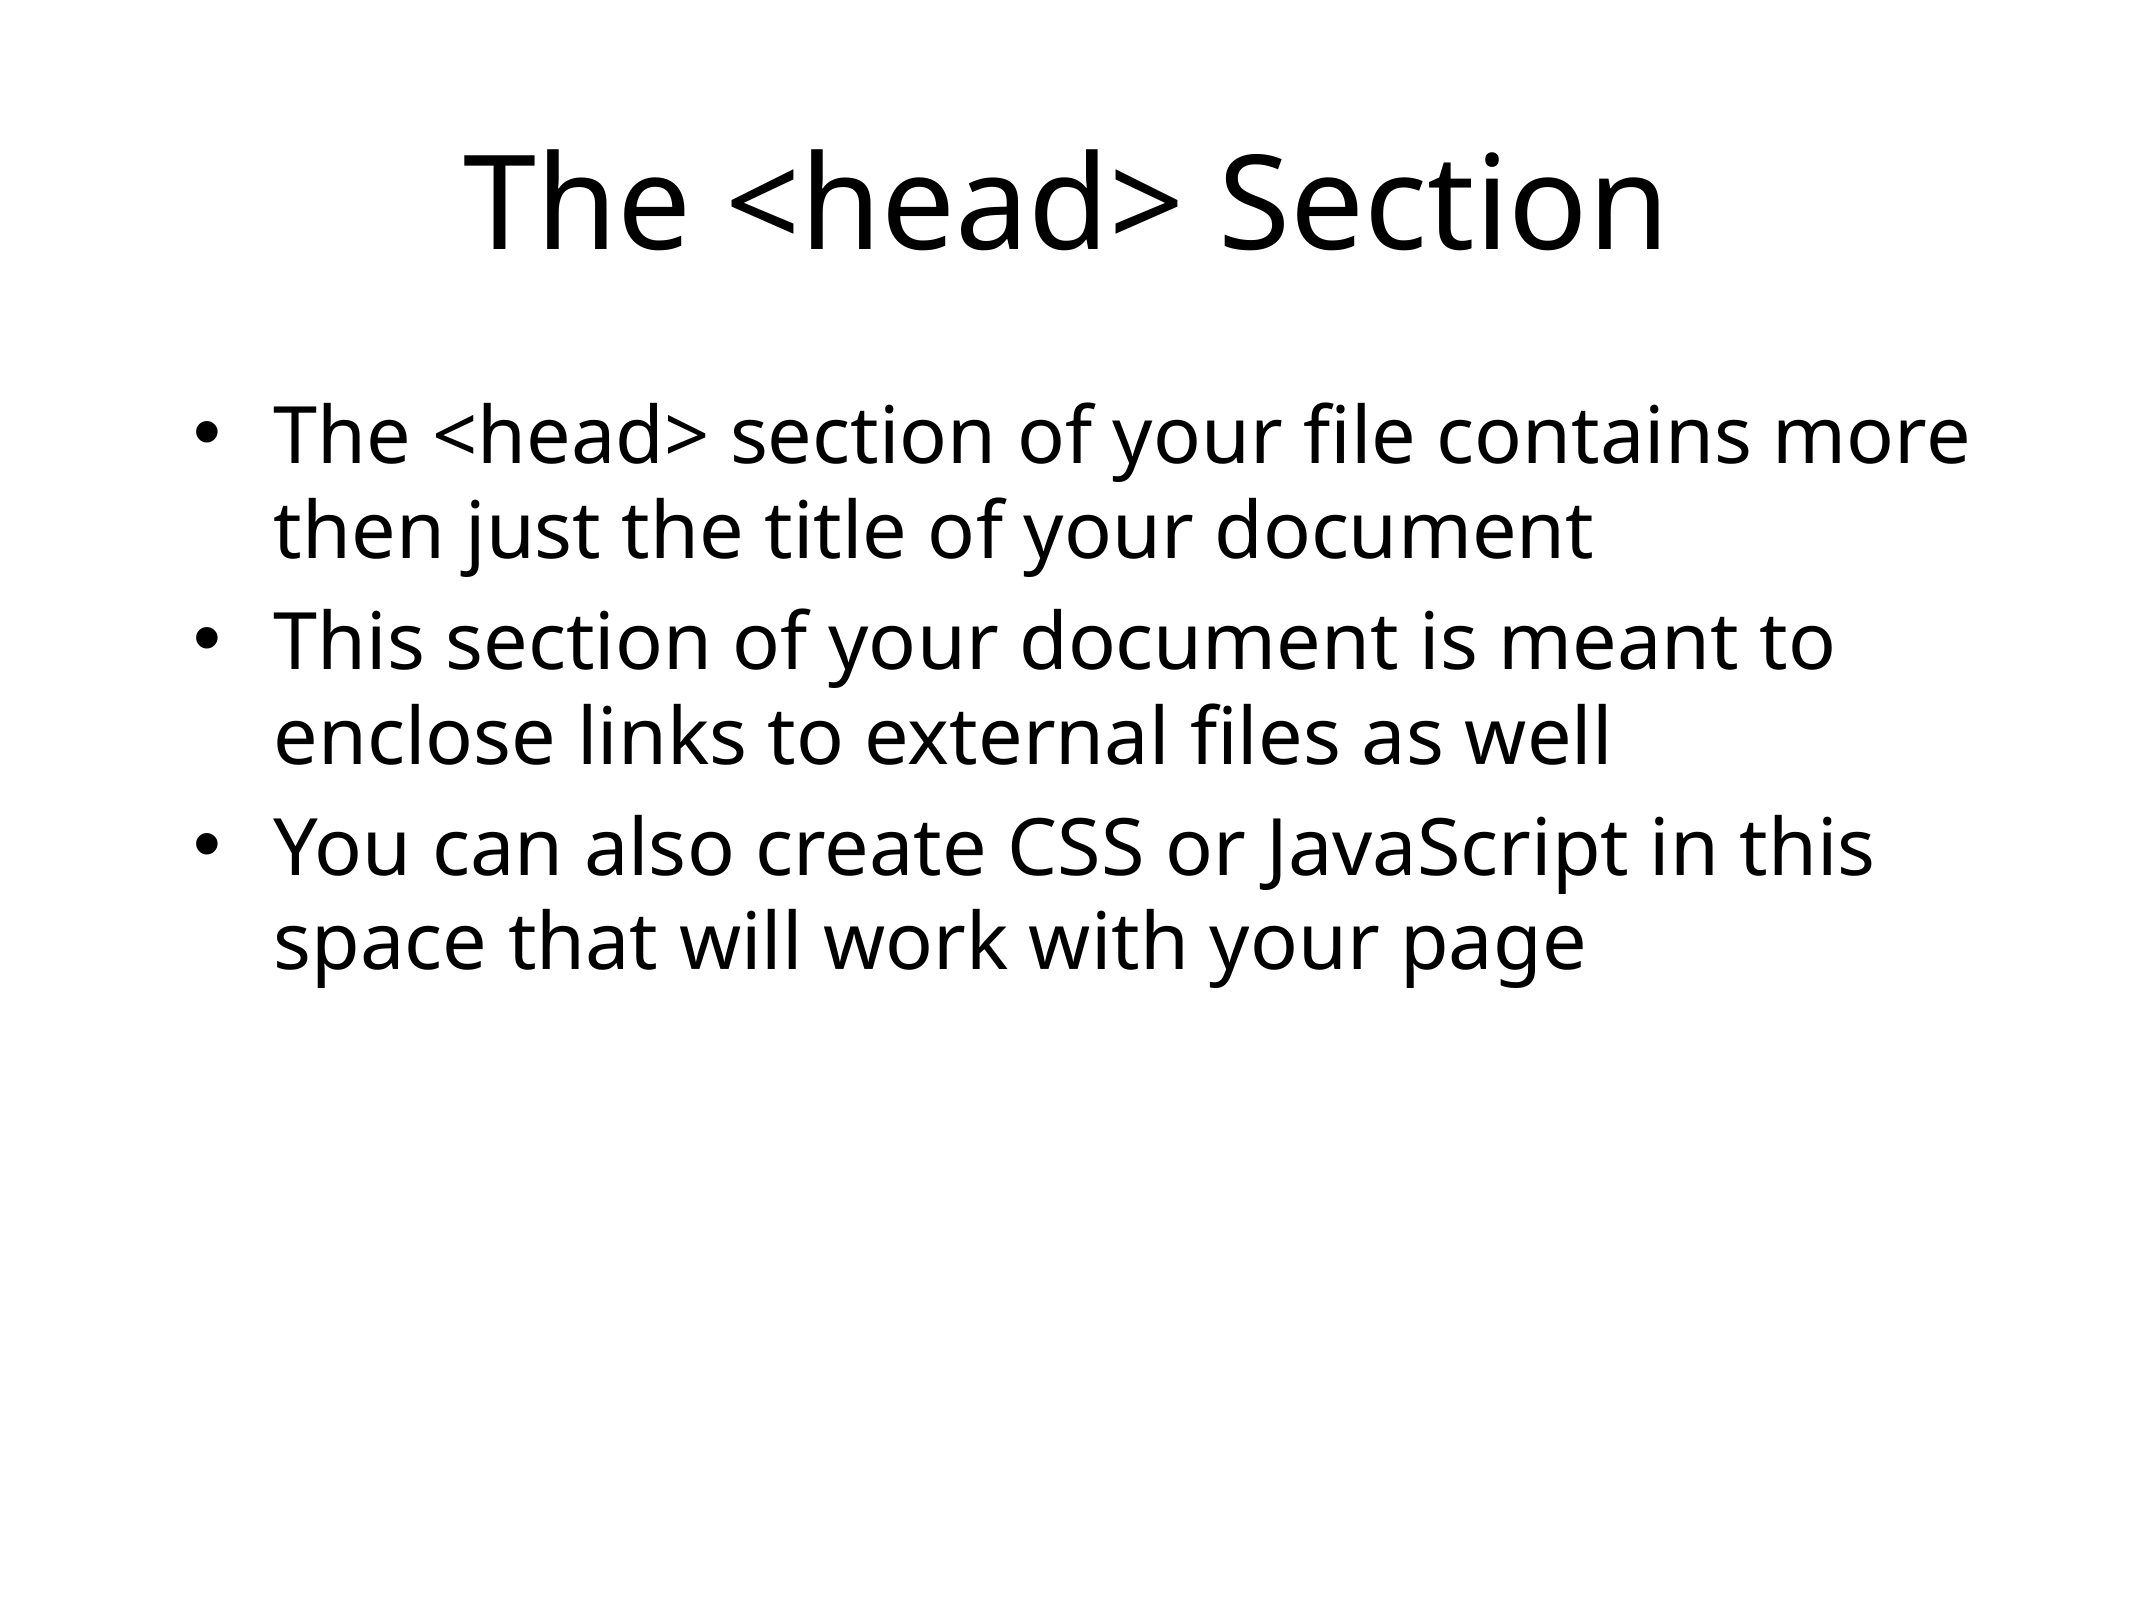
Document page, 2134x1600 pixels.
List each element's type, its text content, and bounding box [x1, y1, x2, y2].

title The <head> Section [106, 64, 2027, 331]
list The <head> section of your file contains more then just the title of your document This section of your document is meant to enclose links to external files as well You can also create CSS or JavaScript in this space that will work with your page [106, 373, 2027, 1430]
